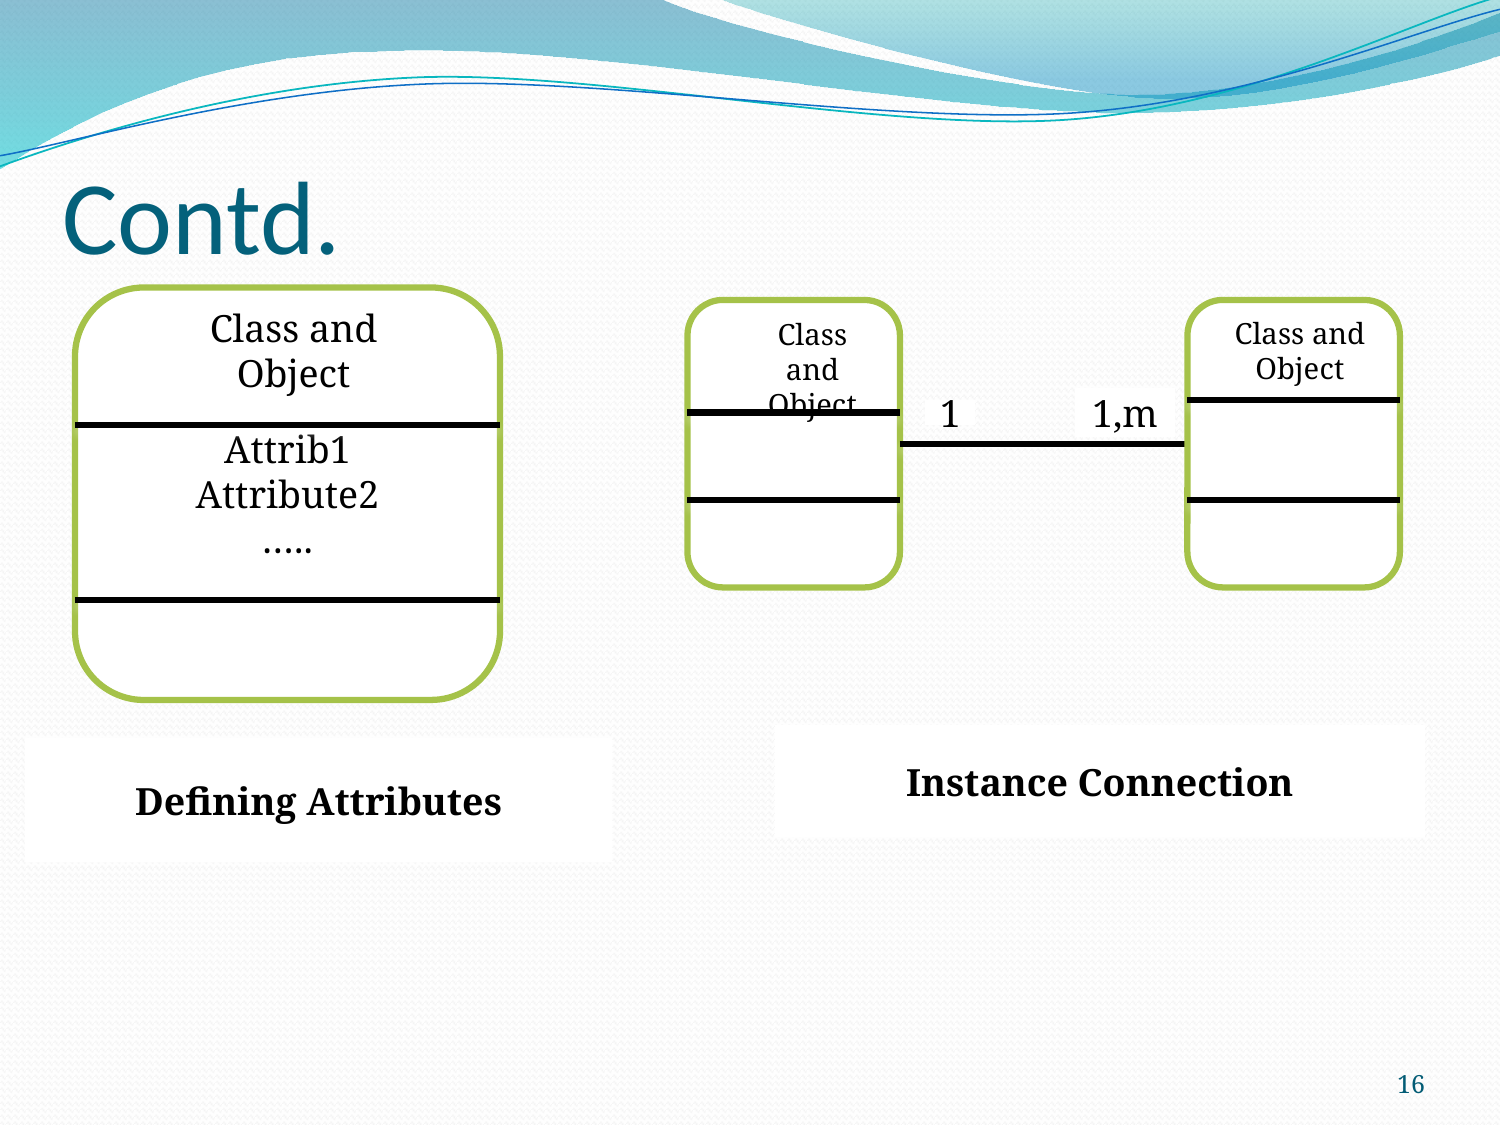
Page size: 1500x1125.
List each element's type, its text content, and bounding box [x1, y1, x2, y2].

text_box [685, 412, 903, 428]
text_box 1,m [1073, 385, 1177, 440]
text_box [1185, 297, 1402, 399]
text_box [1185, 399, 1402, 415]
text_box Class and Object [735, 348, 889, 390]
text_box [1185, 499, 1402, 515]
text_box [1185, 412, 1402, 500]
text_box Class and Object [160, 310, 427, 389]
slide_number 16 [1299, 1042, 1425, 1103]
text_box Attrib1 Attribute2 ….. [72, 436, 503, 601]
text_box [72, 425, 503, 440]
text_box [685, 499, 903, 515]
text_box Class and Object [1210, 310, 1390, 389]
text_box Defining Attributes [23, 735, 614, 865]
text_box Instance Connection [773, 723, 1427, 840]
text_box [1185, 512, 1402, 590]
text_box [685, 297, 903, 414]
text_box [685, 423, 903, 501]
text_box Attrib1 Attribute2 ….. [72, 611, 503, 703]
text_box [72, 600, 503, 615]
text_box 1 [923, 398, 977, 427]
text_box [896, 444, 903, 457]
text_box Attrib1 Attribute2 ….. [72, 285, 503, 426]
title Contd. [62, 87, 1425, 275]
text_box [685, 511, 903, 590]
